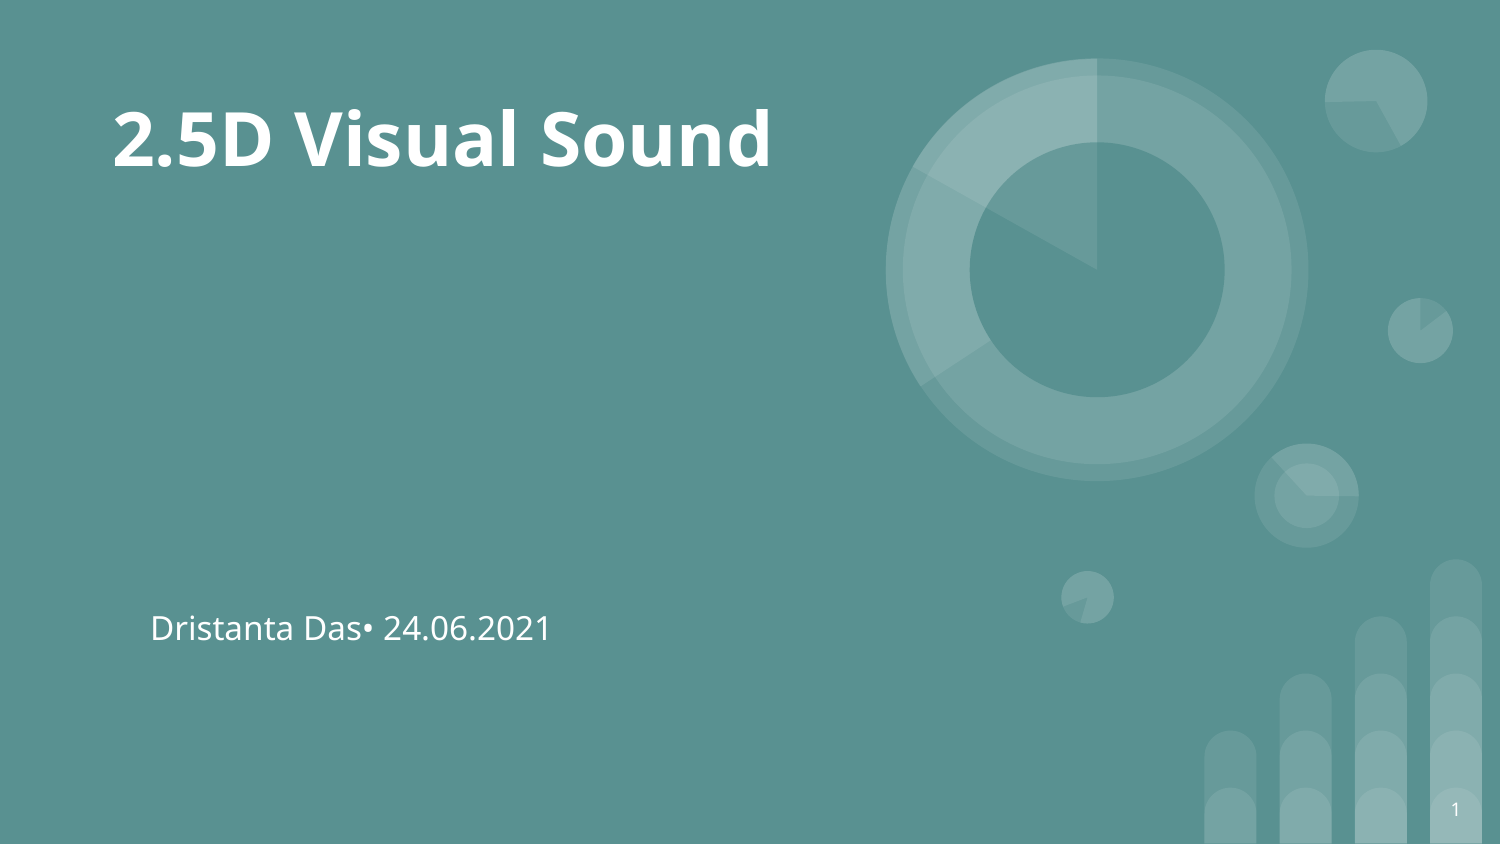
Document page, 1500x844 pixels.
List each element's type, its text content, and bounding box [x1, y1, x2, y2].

subtitle Dristanta Das• 24.06.2021 [135, 589, 834, 704]
slide_number ‹#› [1386, 777, 1477, 842]
title 2.5D Visual Sound [97, 71, 857, 250]
